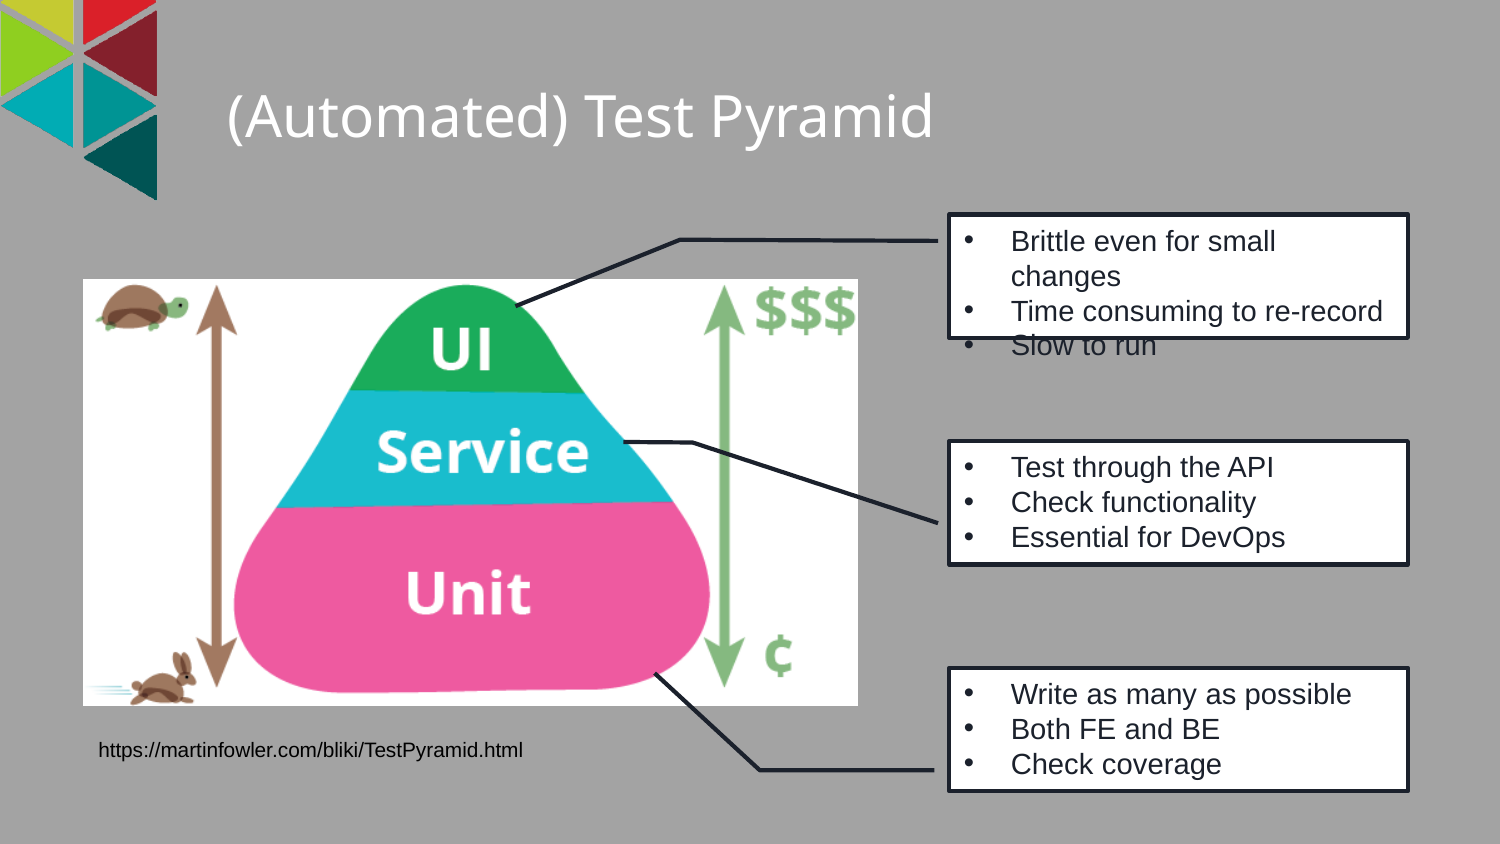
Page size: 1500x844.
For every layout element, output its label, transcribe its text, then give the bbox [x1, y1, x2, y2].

text_box https://martinfowler.com/bliki/TestPyramid.html [83, 729, 551, 770]
text_box Test through the API Check functionality Essential for DevOps [863, 496, 939, 526]
text_box Write as many as possible Both FE and BE Check coverage [947, 666, 1410, 793]
text_box Brittle even for small changes Time consuming to re-record Slow to run [582, 237, 939, 277]
title (Automated) Test Pyramid [247, 64, 1368, 215]
picture [83, 278, 858, 706]
text_box Test through the API Check functionality Essential for DevOps [947, 439, 1410, 567]
picture [0, 0, 243, 215]
text_box Write as many as possible Both FE and BE Check coverage [695, 714, 935, 773]
text_box Brittle even for small changes Time consuming to re-record Slow to run [947, 212, 1410, 340]
